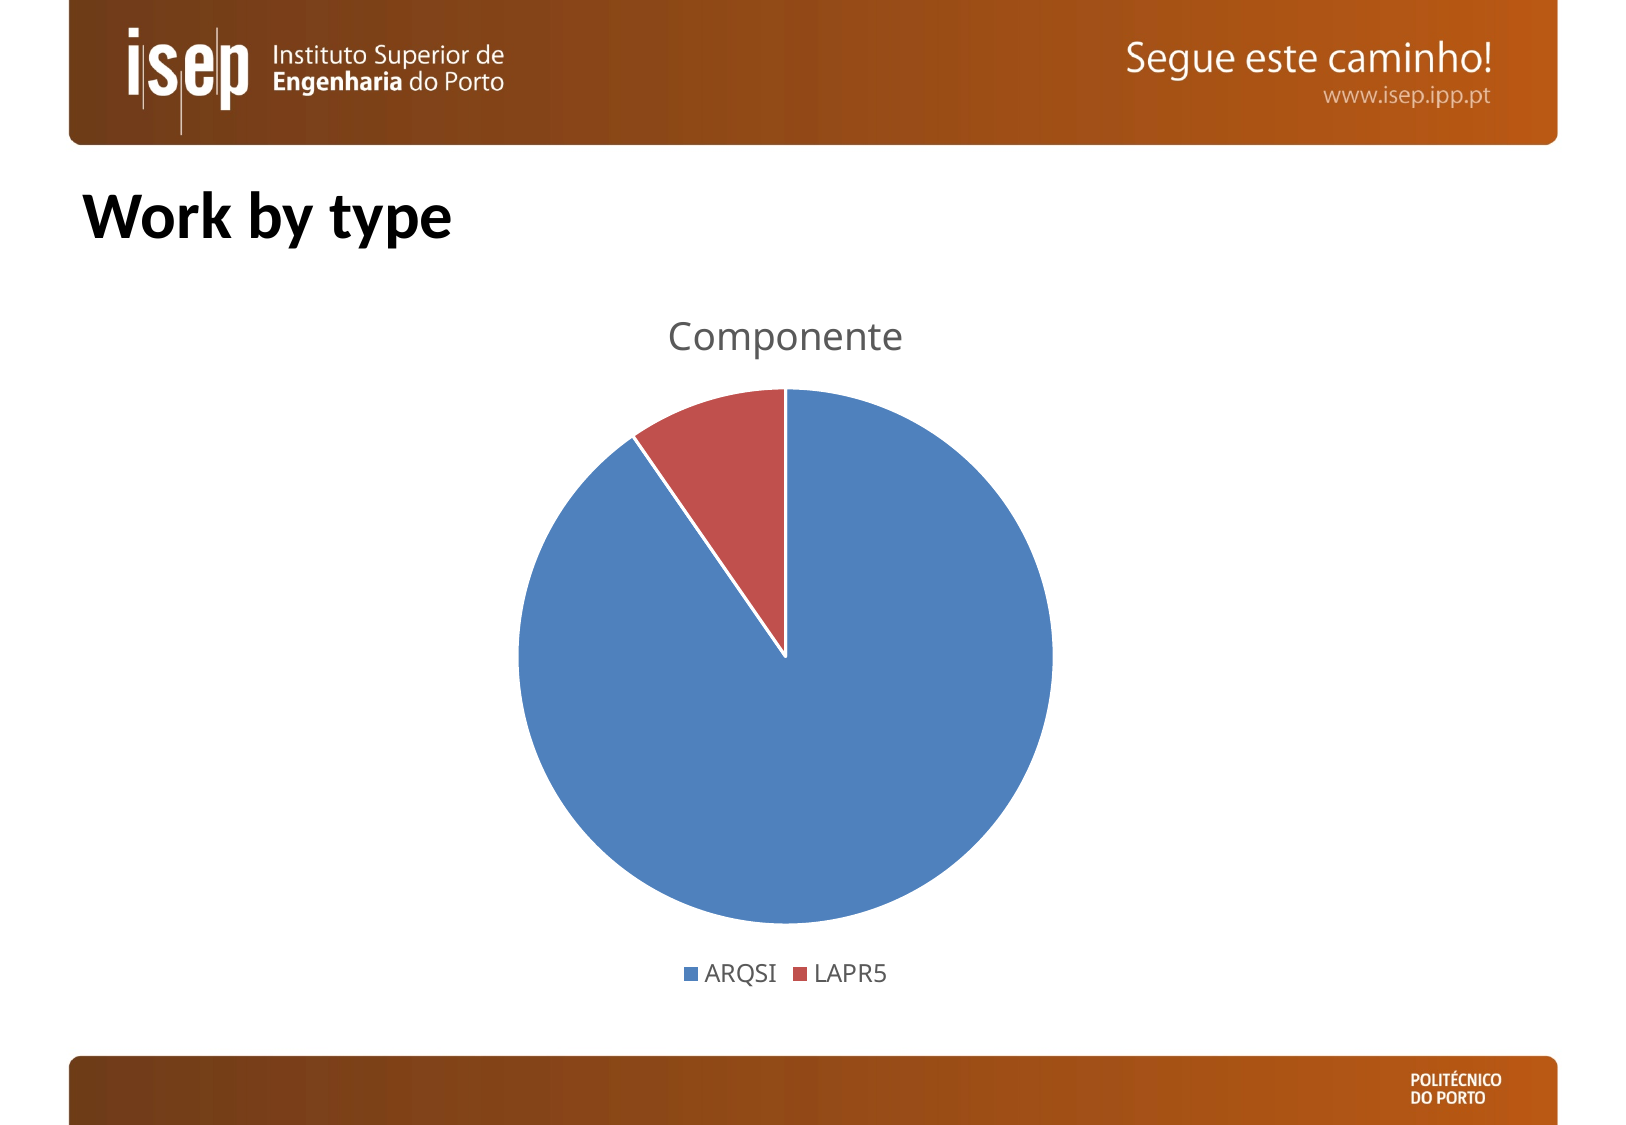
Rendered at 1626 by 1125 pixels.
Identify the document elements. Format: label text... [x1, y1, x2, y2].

title Work by type [67, 164, 1552, 258]
picture [0, 0, 1626, 1125]
chart [243, 274, 1328, 997]
